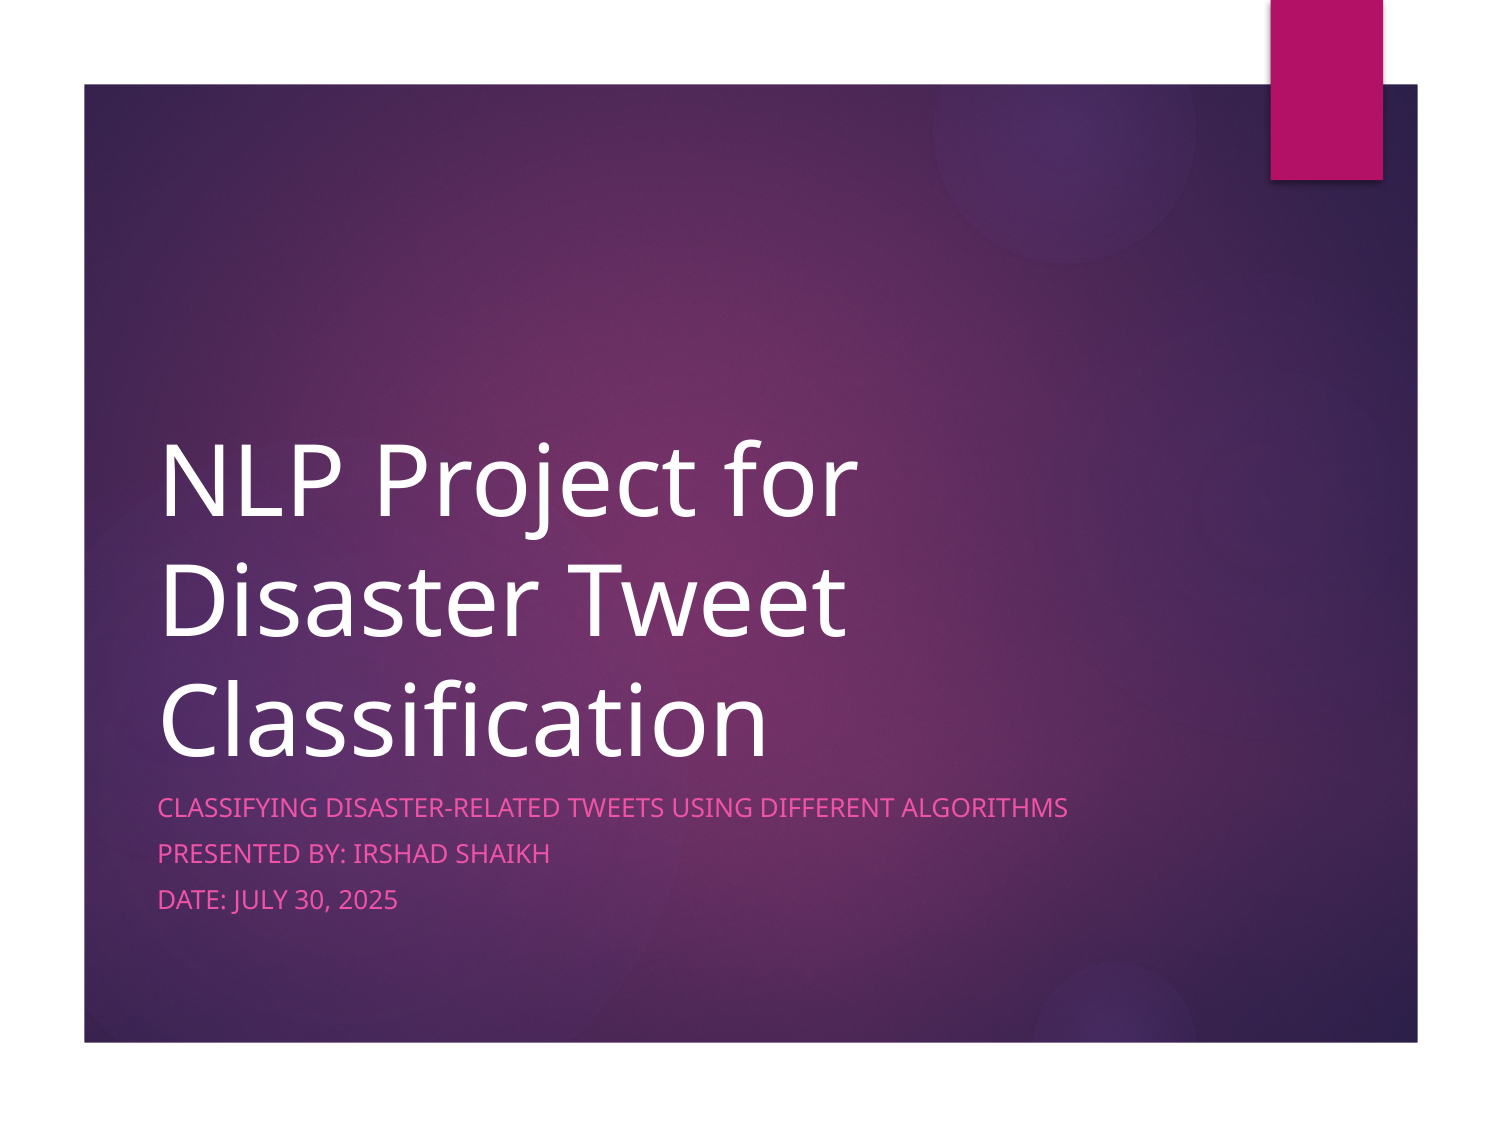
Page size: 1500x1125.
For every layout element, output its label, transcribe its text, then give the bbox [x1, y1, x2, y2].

subtitle Classifying Disaster-Related Tweets Using Different Algorithms Presented by: Irshad Shaikh Date: July 30, 2025 [142, 783, 1113, 925]
title NLP Project for Disaster Tweet Classification [142, 365, 1113, 783]
